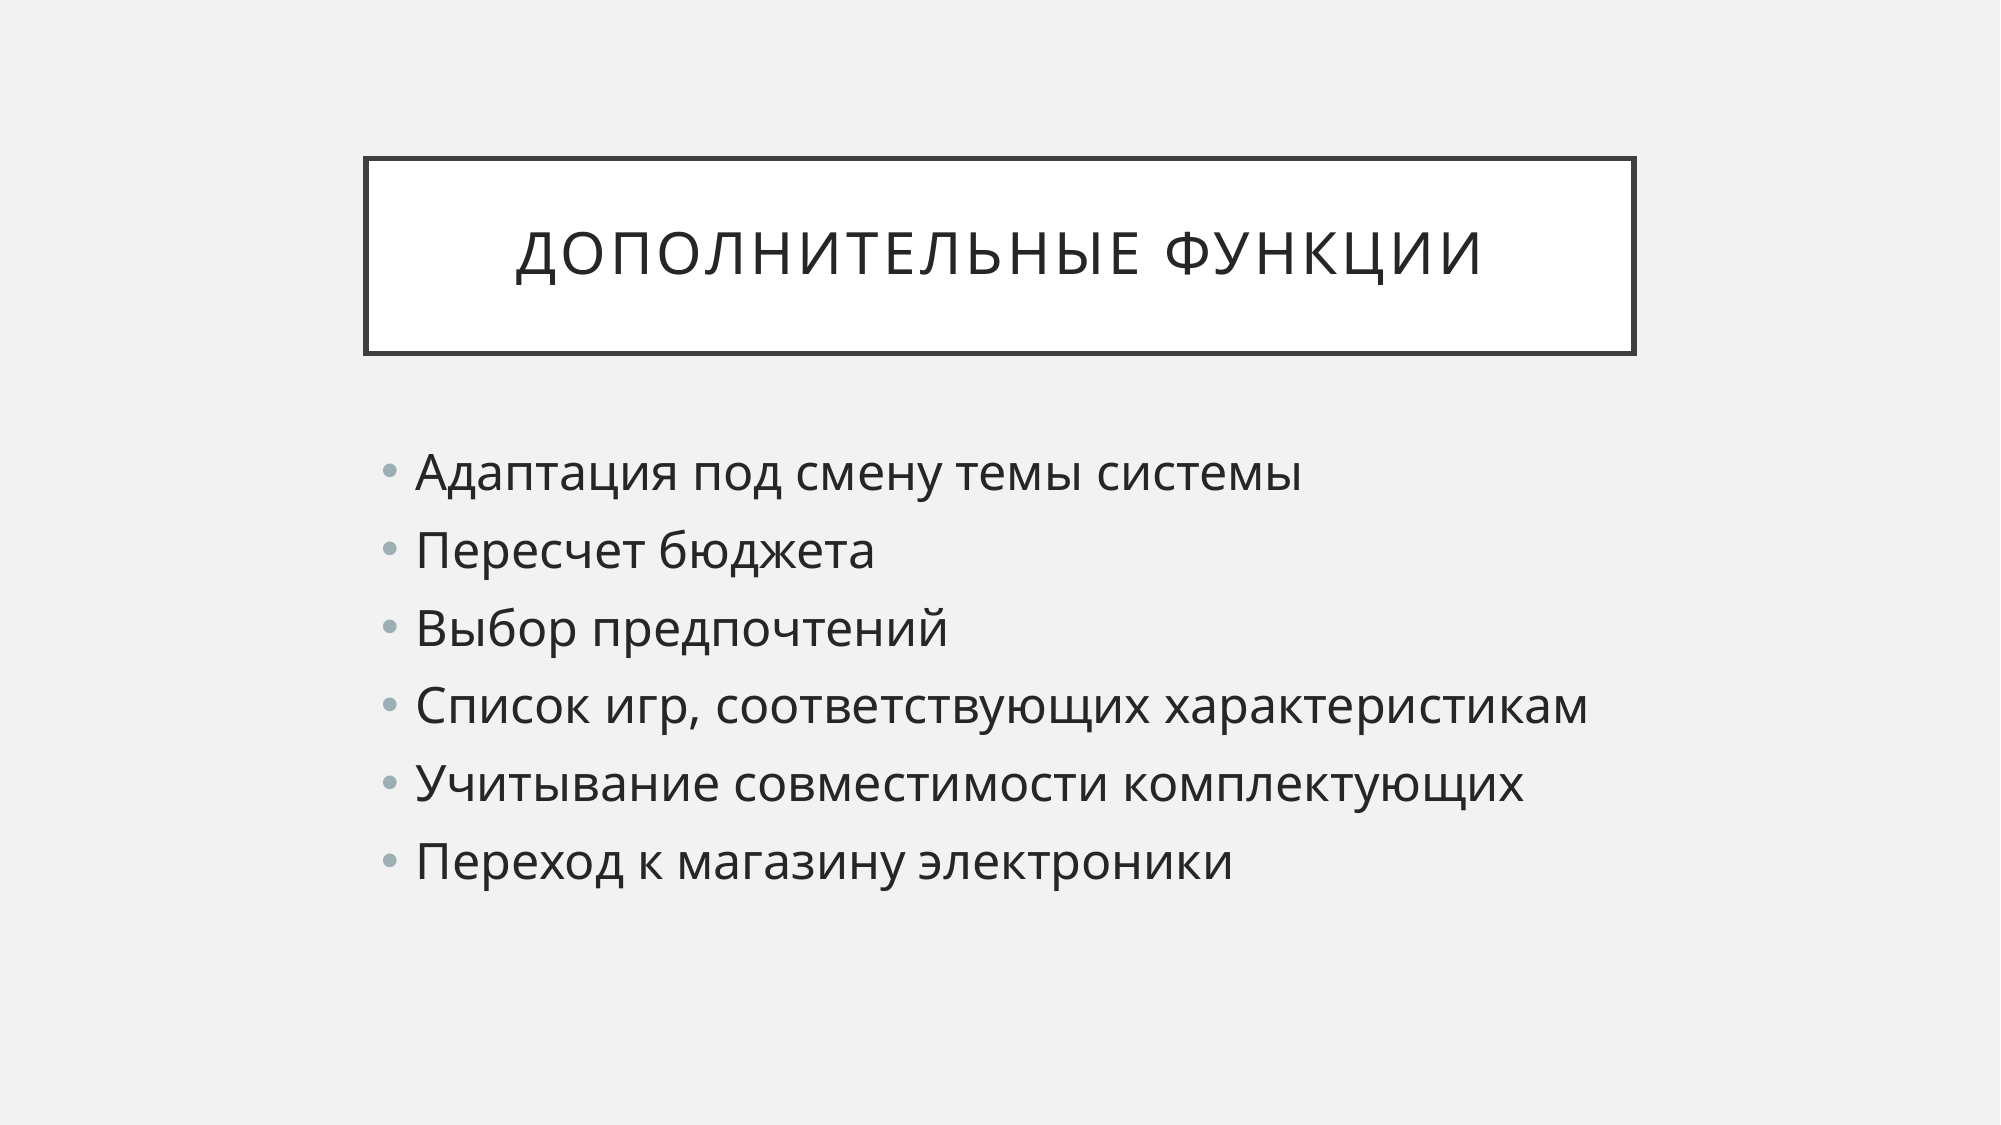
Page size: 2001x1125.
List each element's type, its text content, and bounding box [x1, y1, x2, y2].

list Адаптация под смену темы системы Пересчет бюджета Выбор предпочтений Список игр, соответствующих характеристикам Учитывание совместимости комплектующих Переход к магазину электроники [366, 432, 1634, 942]
title Дополнительные функции [363, 156, 1637, 356]
